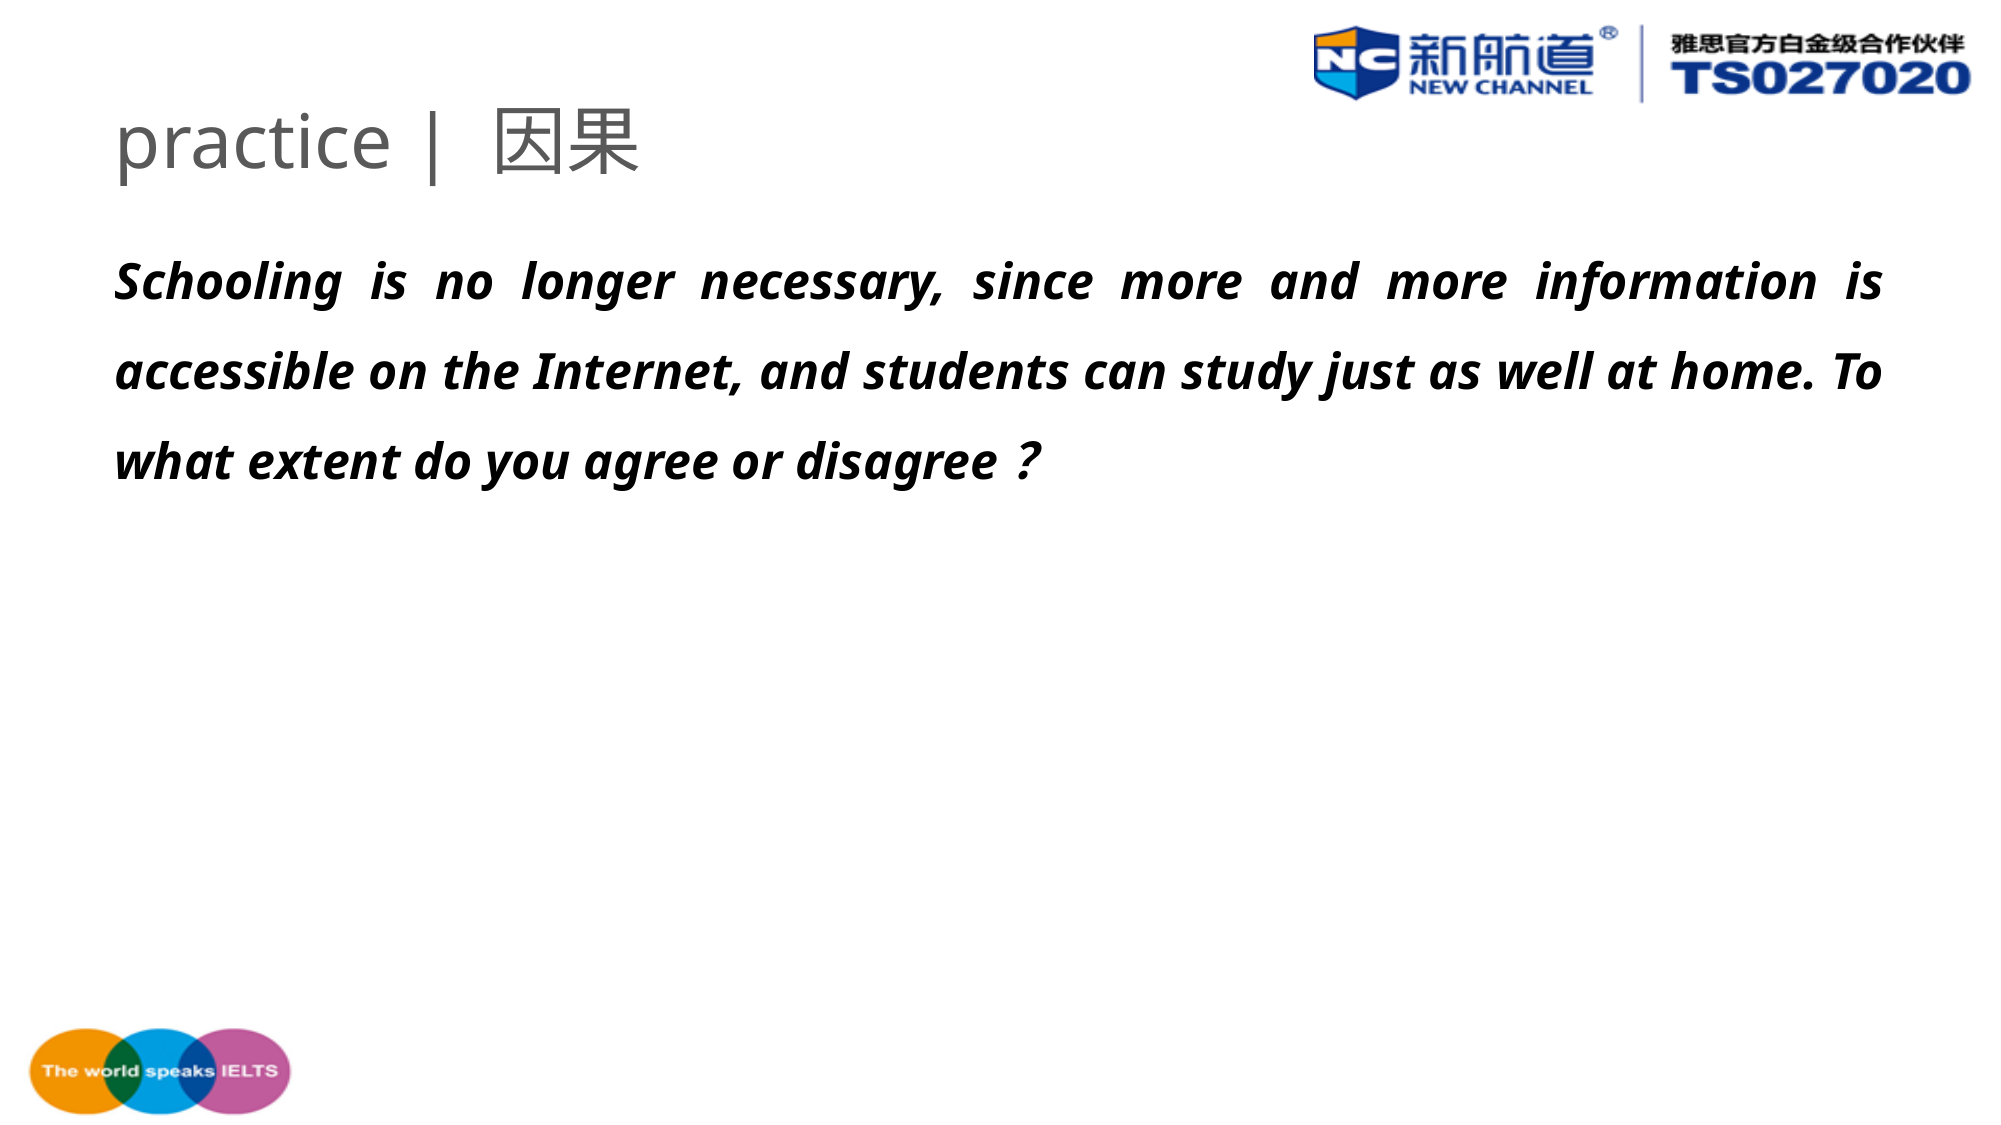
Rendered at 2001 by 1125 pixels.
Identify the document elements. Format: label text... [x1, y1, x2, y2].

title practice | 因果 [99, 45, 1900, 212]
picture [4, 1024, 311, 1122]
text_box Schooling is no longer necessary, since more and more information is accessible on the Internet, and students can study just as well at home. To what extent do you agree or disagree？ [99, 212, 1900, 498]
picture [1314, 4, 1984, 113]
